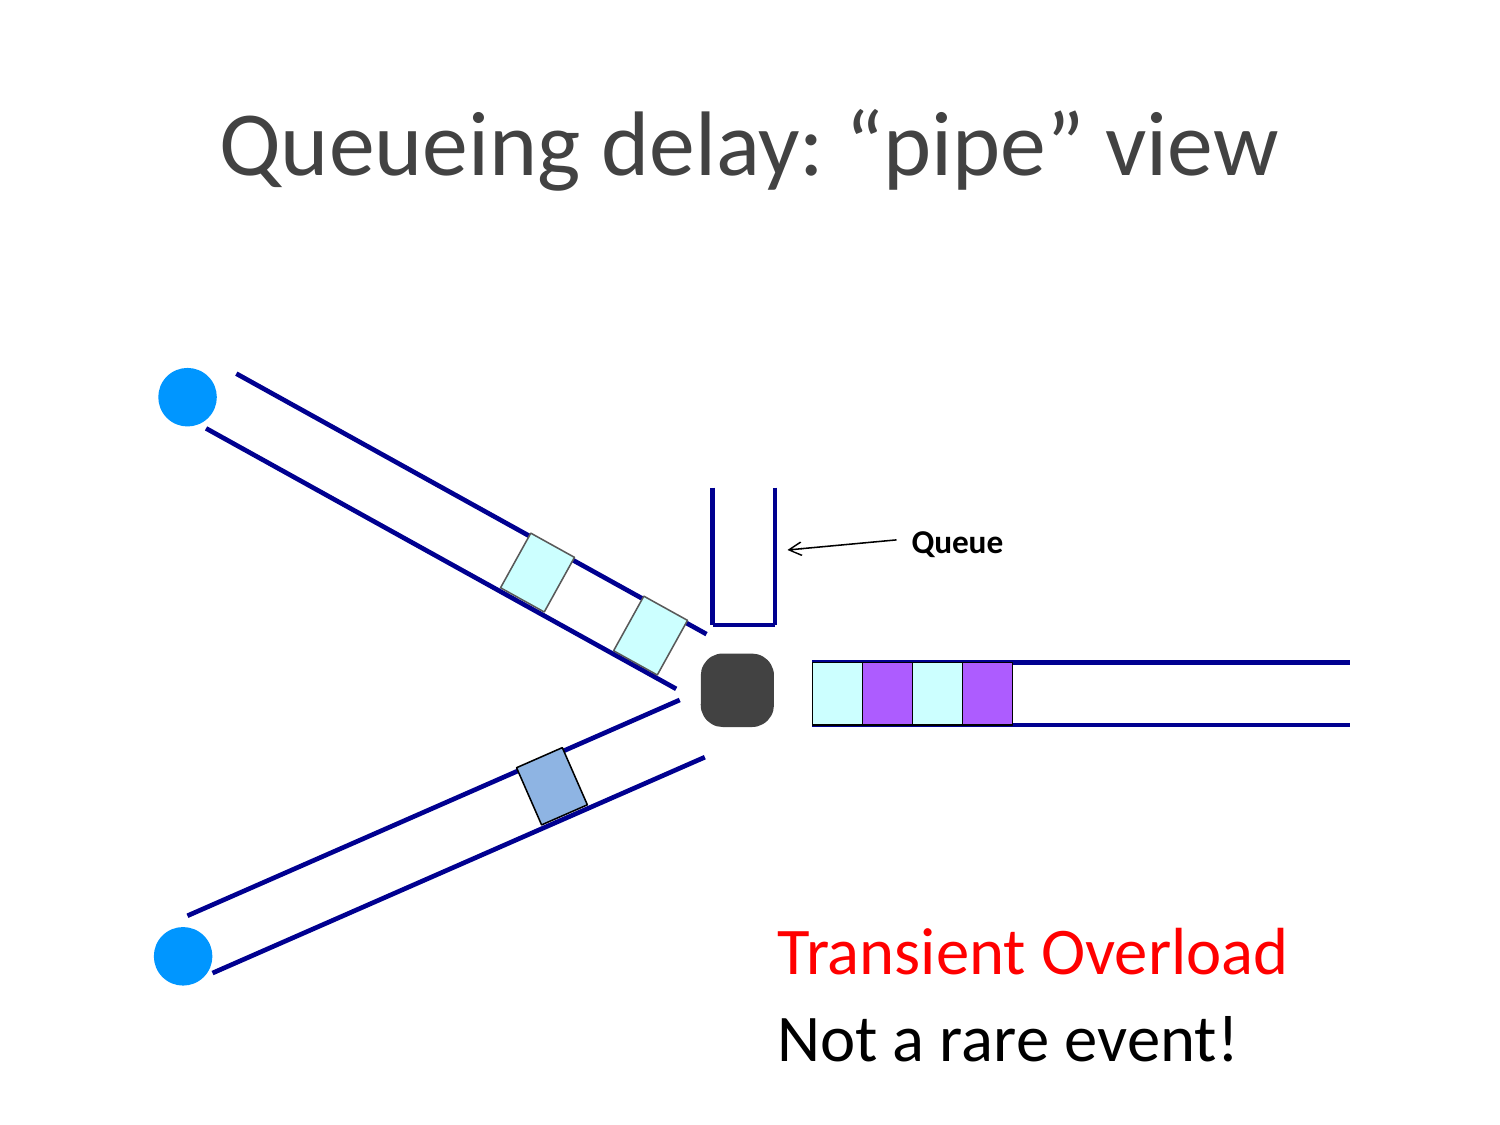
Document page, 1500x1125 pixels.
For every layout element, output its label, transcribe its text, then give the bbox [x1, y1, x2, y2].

text_box Not a rare event! [762, 987, 1463, 1083]
text_box [158, 367, 217, 427]
text_box [153, 927, 213, 986]
text_box Queue [896, 512, 1019, 568]
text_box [812, 662, 1351, 726]
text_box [187, 496, 707, 563]
text_box Transient Overload [762, 899, 1463, 987]
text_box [176, 801, 715, 869]
text_box [700, 653, 774, 728]
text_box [712, 487, 776, 626]
title Queueing delay: “pipe” view [75, 45, 1425, 233]
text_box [787, 540, 891, 551]
